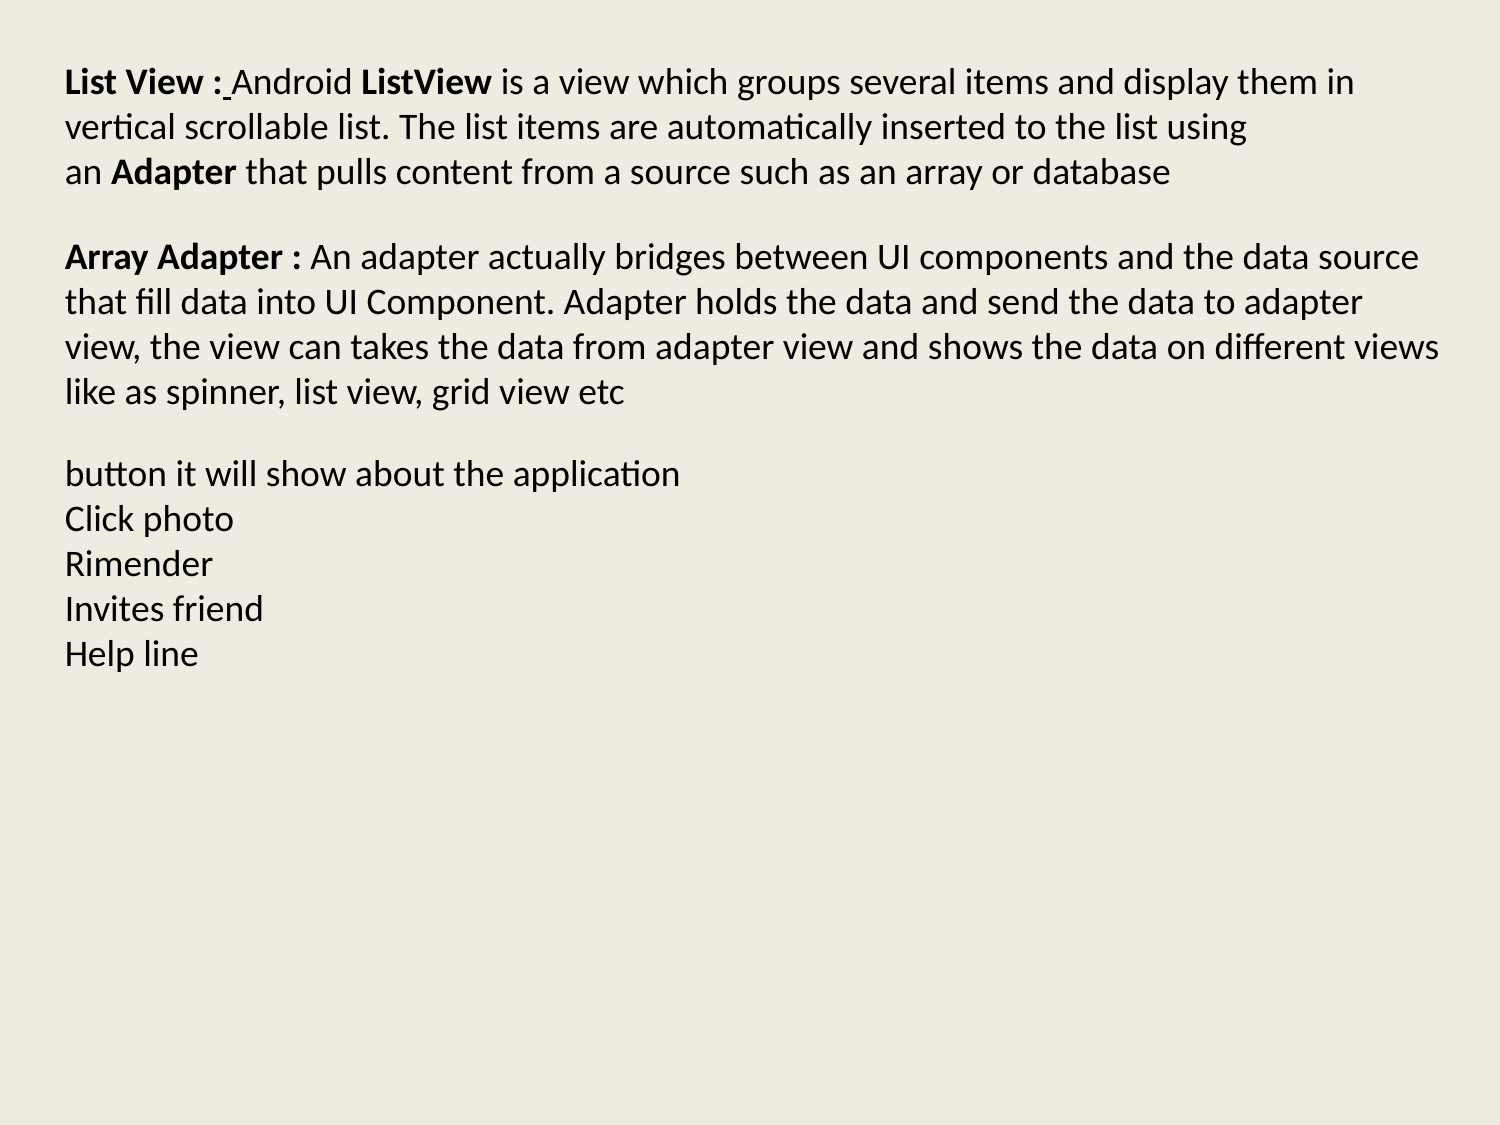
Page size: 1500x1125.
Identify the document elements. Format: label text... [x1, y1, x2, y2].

text_box List View : Android ListView is a view which groups several items and display them in vertical scrollable list. The list items are automatically inserted to the list using an Adapter that pulls content from a source such as an array or database [50, 49, 1425, 200]
text_box Array Adapter : An adapter actually bridges between UI components and the data source that fill data into UI Component. Adapter holds the data and send the data to adapter view, the view can takes the data from adapter view and shows the data on different views like as spinner, list view, grid view etc [49, 224, 1463, 420]
text_box button it will show about the application Click photo Rimender Invites friend Help line [50, 441, 1125, 681]
